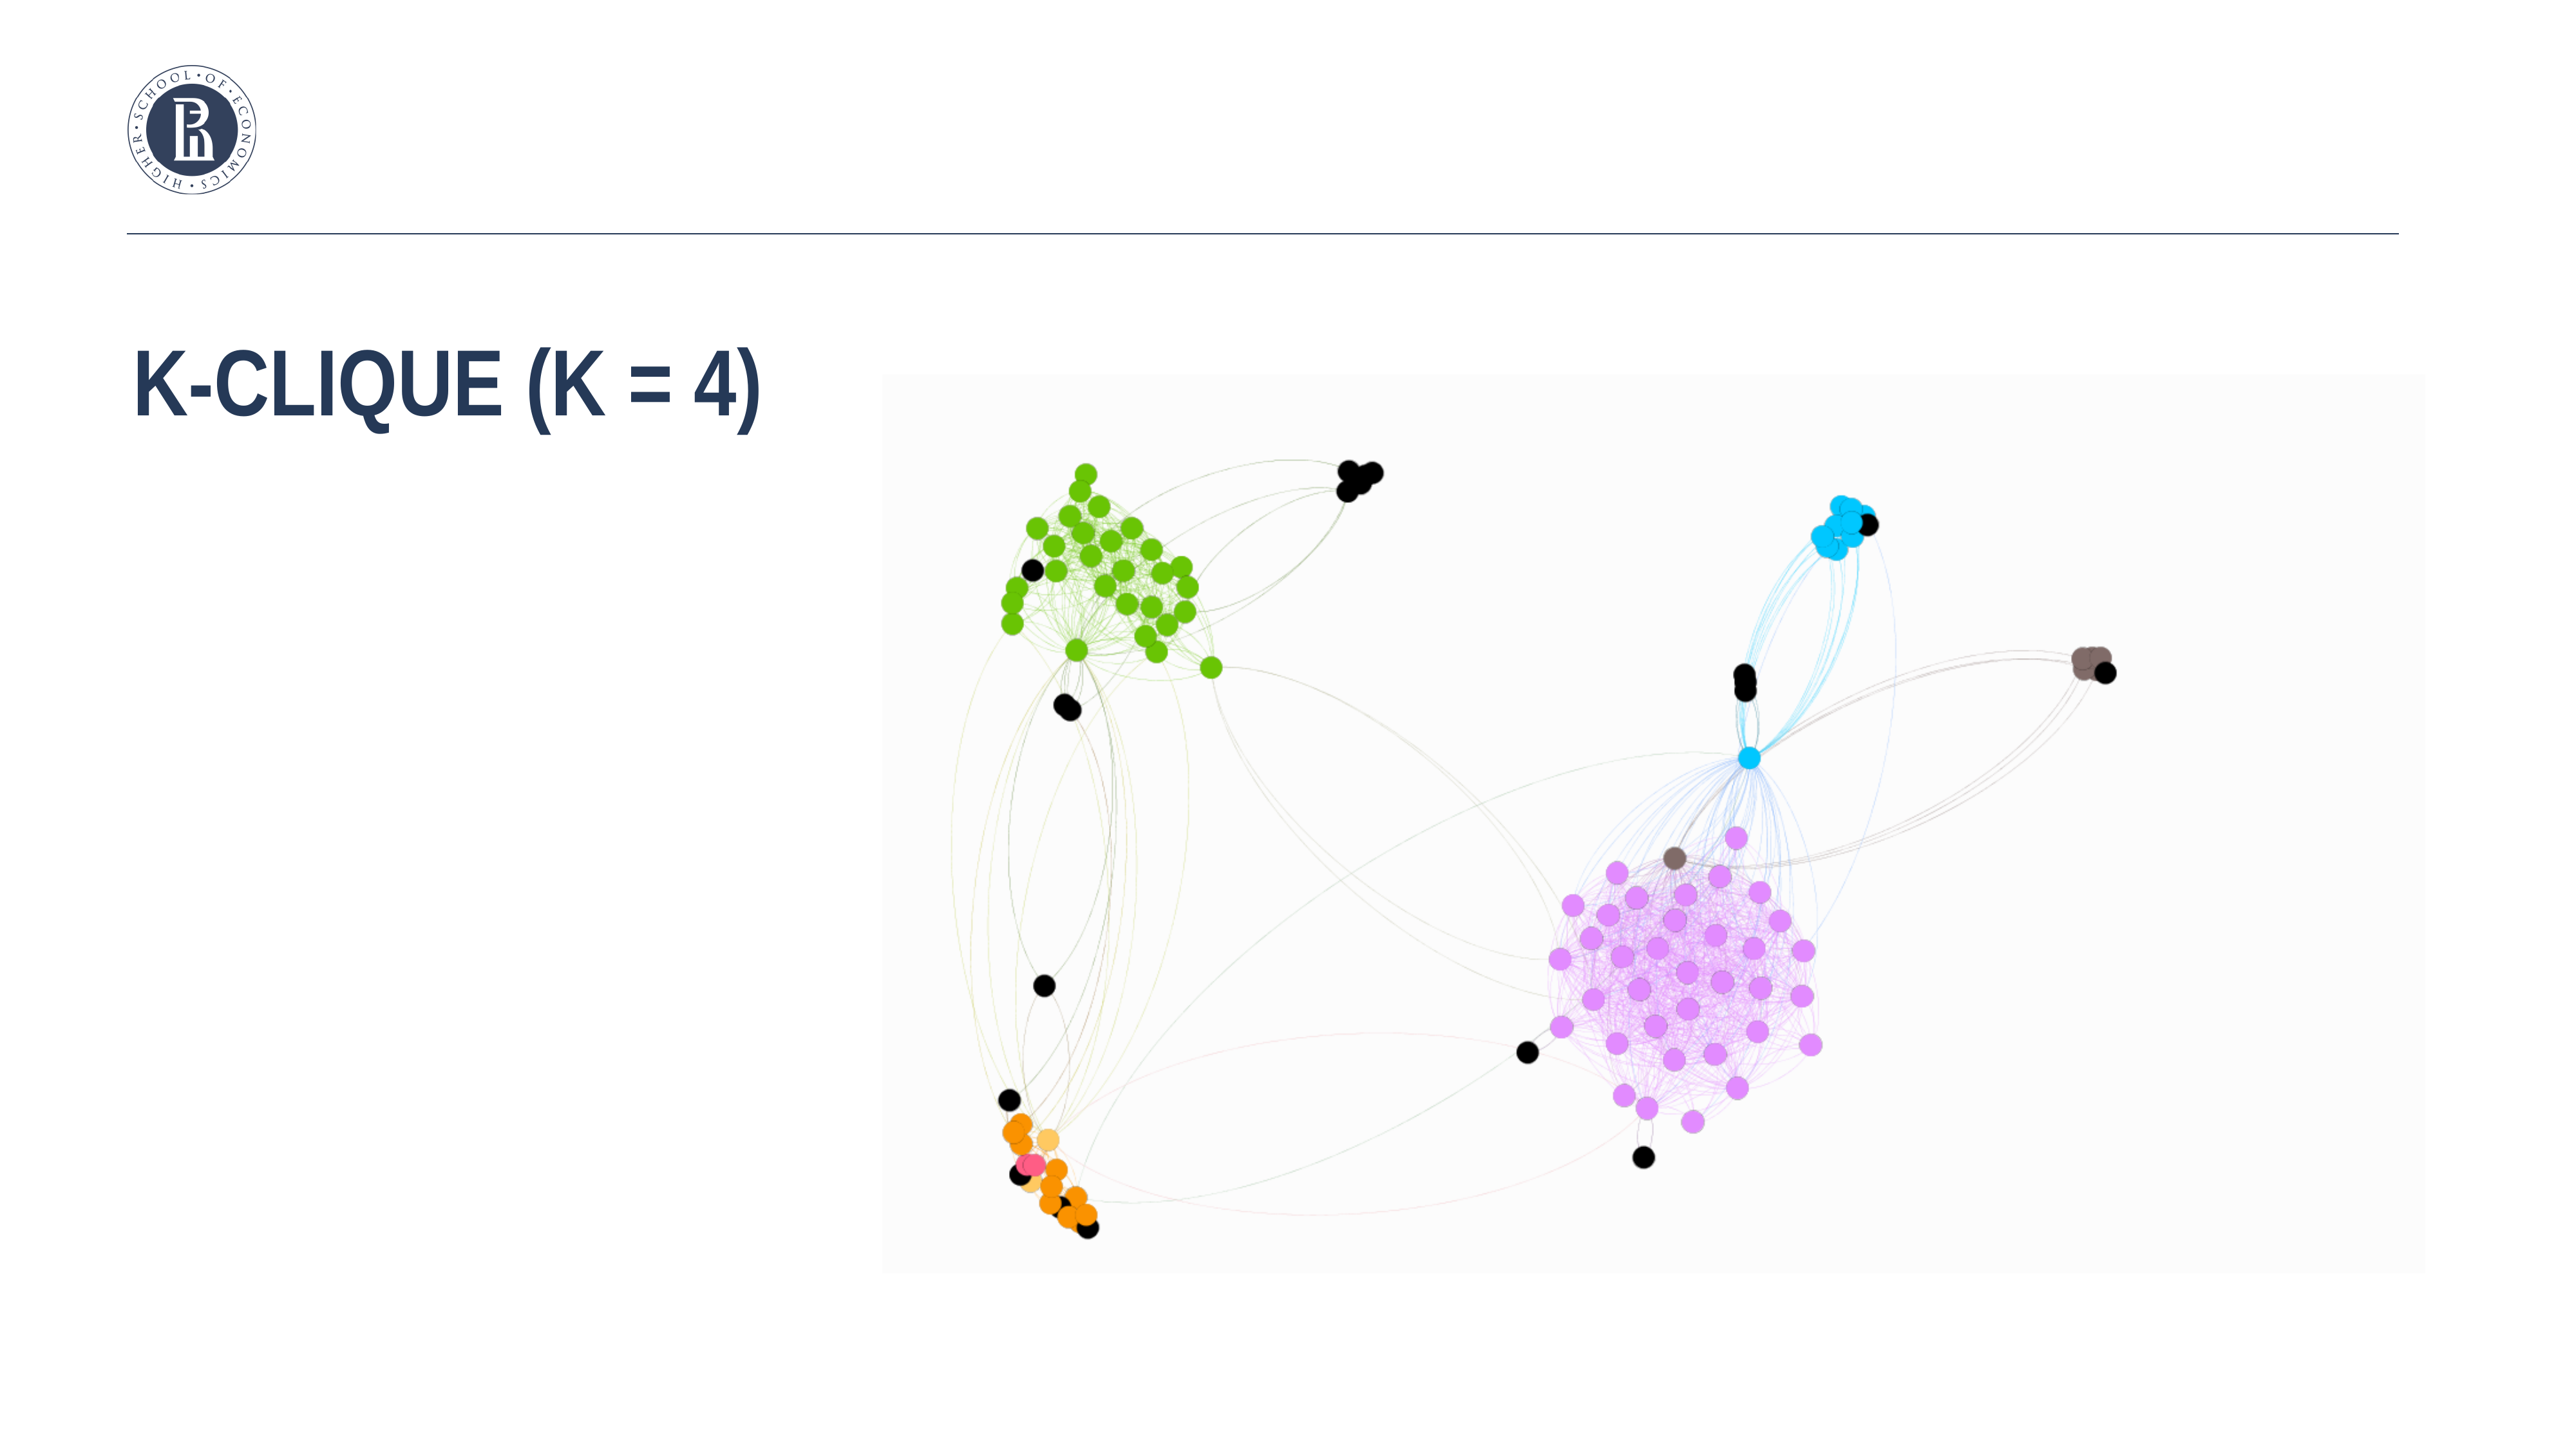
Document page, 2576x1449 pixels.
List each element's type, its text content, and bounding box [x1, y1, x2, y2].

picture [128, 65, 256, 194]
picture [882, 374, 2425, 1273]
text_box K-clique (k = 4) [125, 314, 2396, 559]
